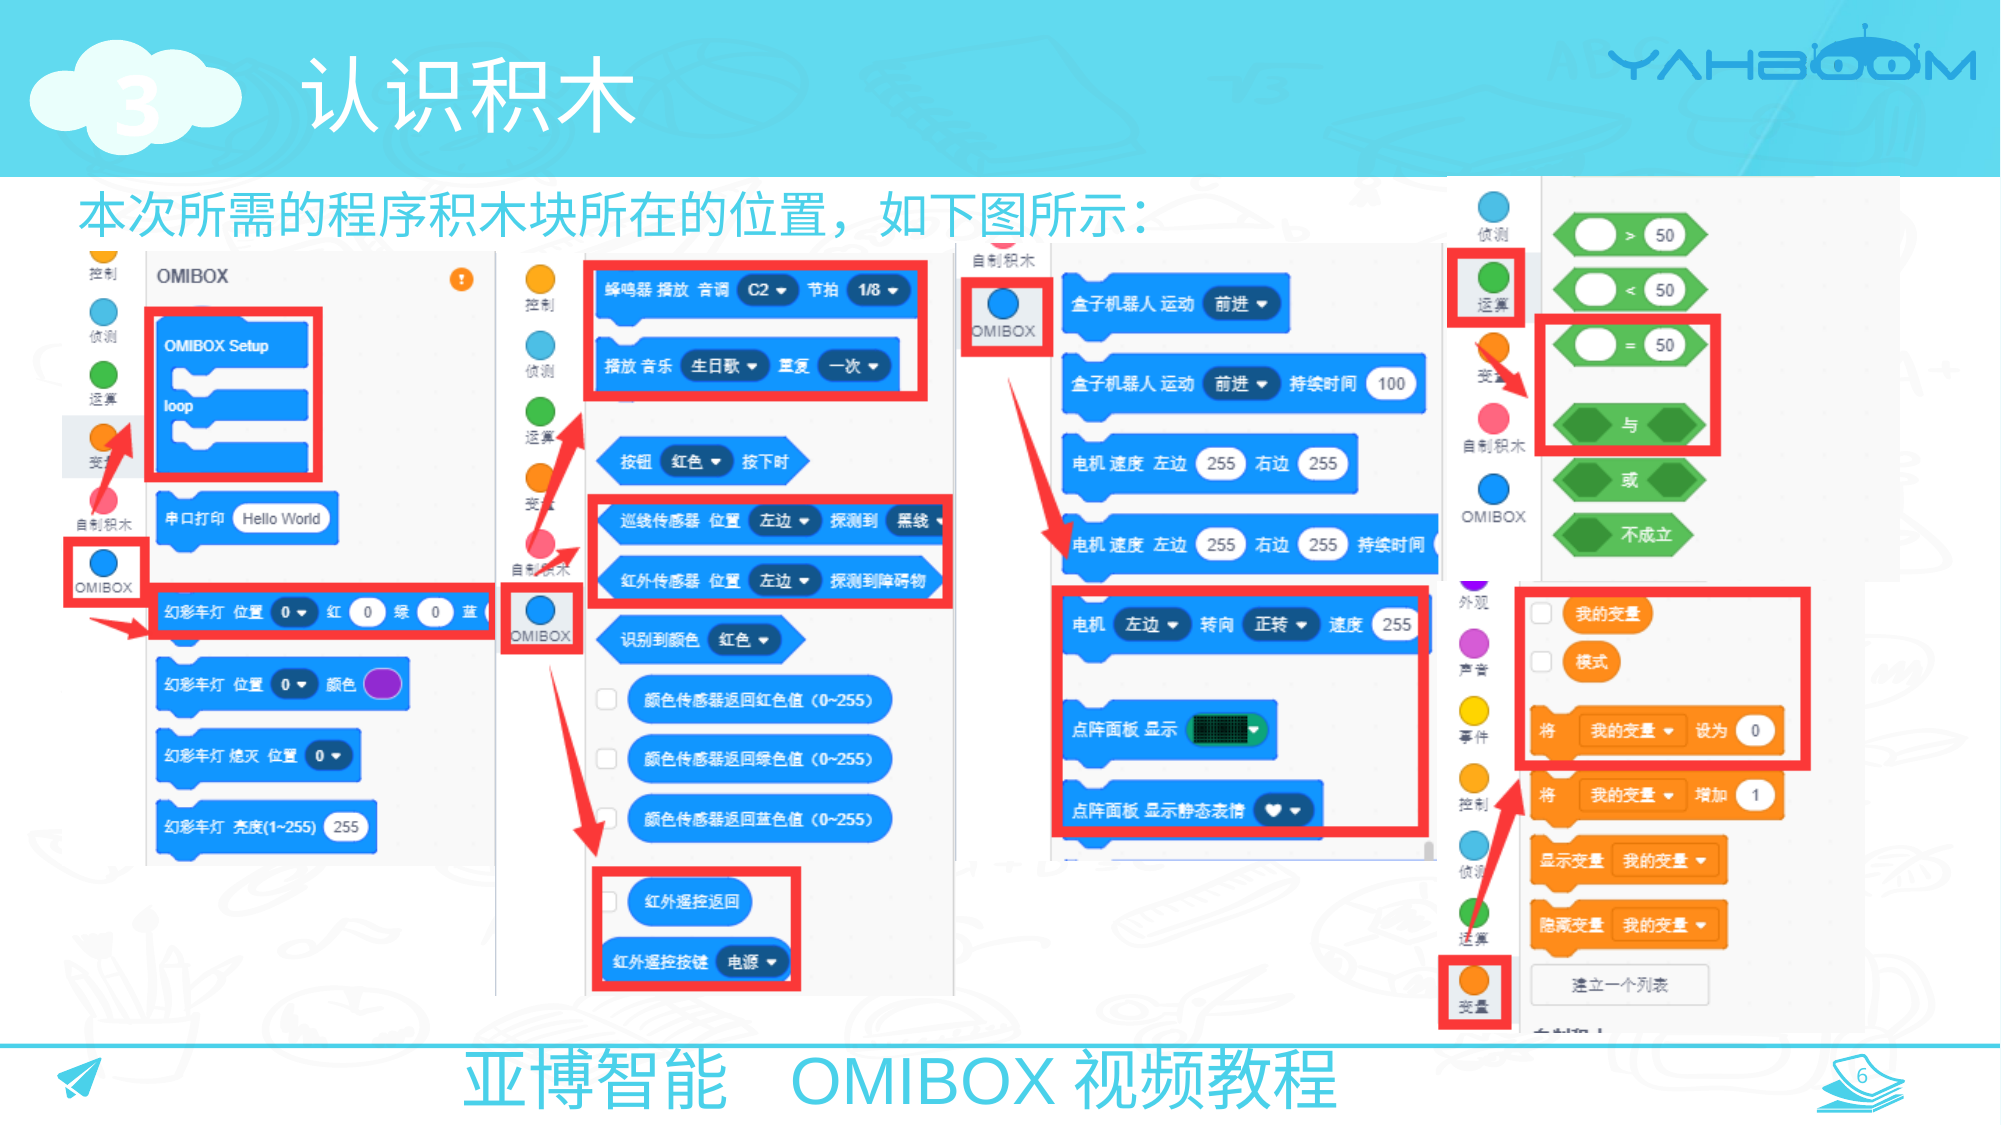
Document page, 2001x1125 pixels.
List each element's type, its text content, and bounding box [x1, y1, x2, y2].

text_box 3 [98, 44, 177, 160]
text_box 认识积木 [283, 35, 654, 150]
text_box 本次所需的程序积木块所在的位置，如下图所示： [62, 176, 1193, 252]
text_box 亚博智能 OMIBOX视频教程 [447, 1030, 1355, 1125]
picture [0, 0, 2001, 1125]
